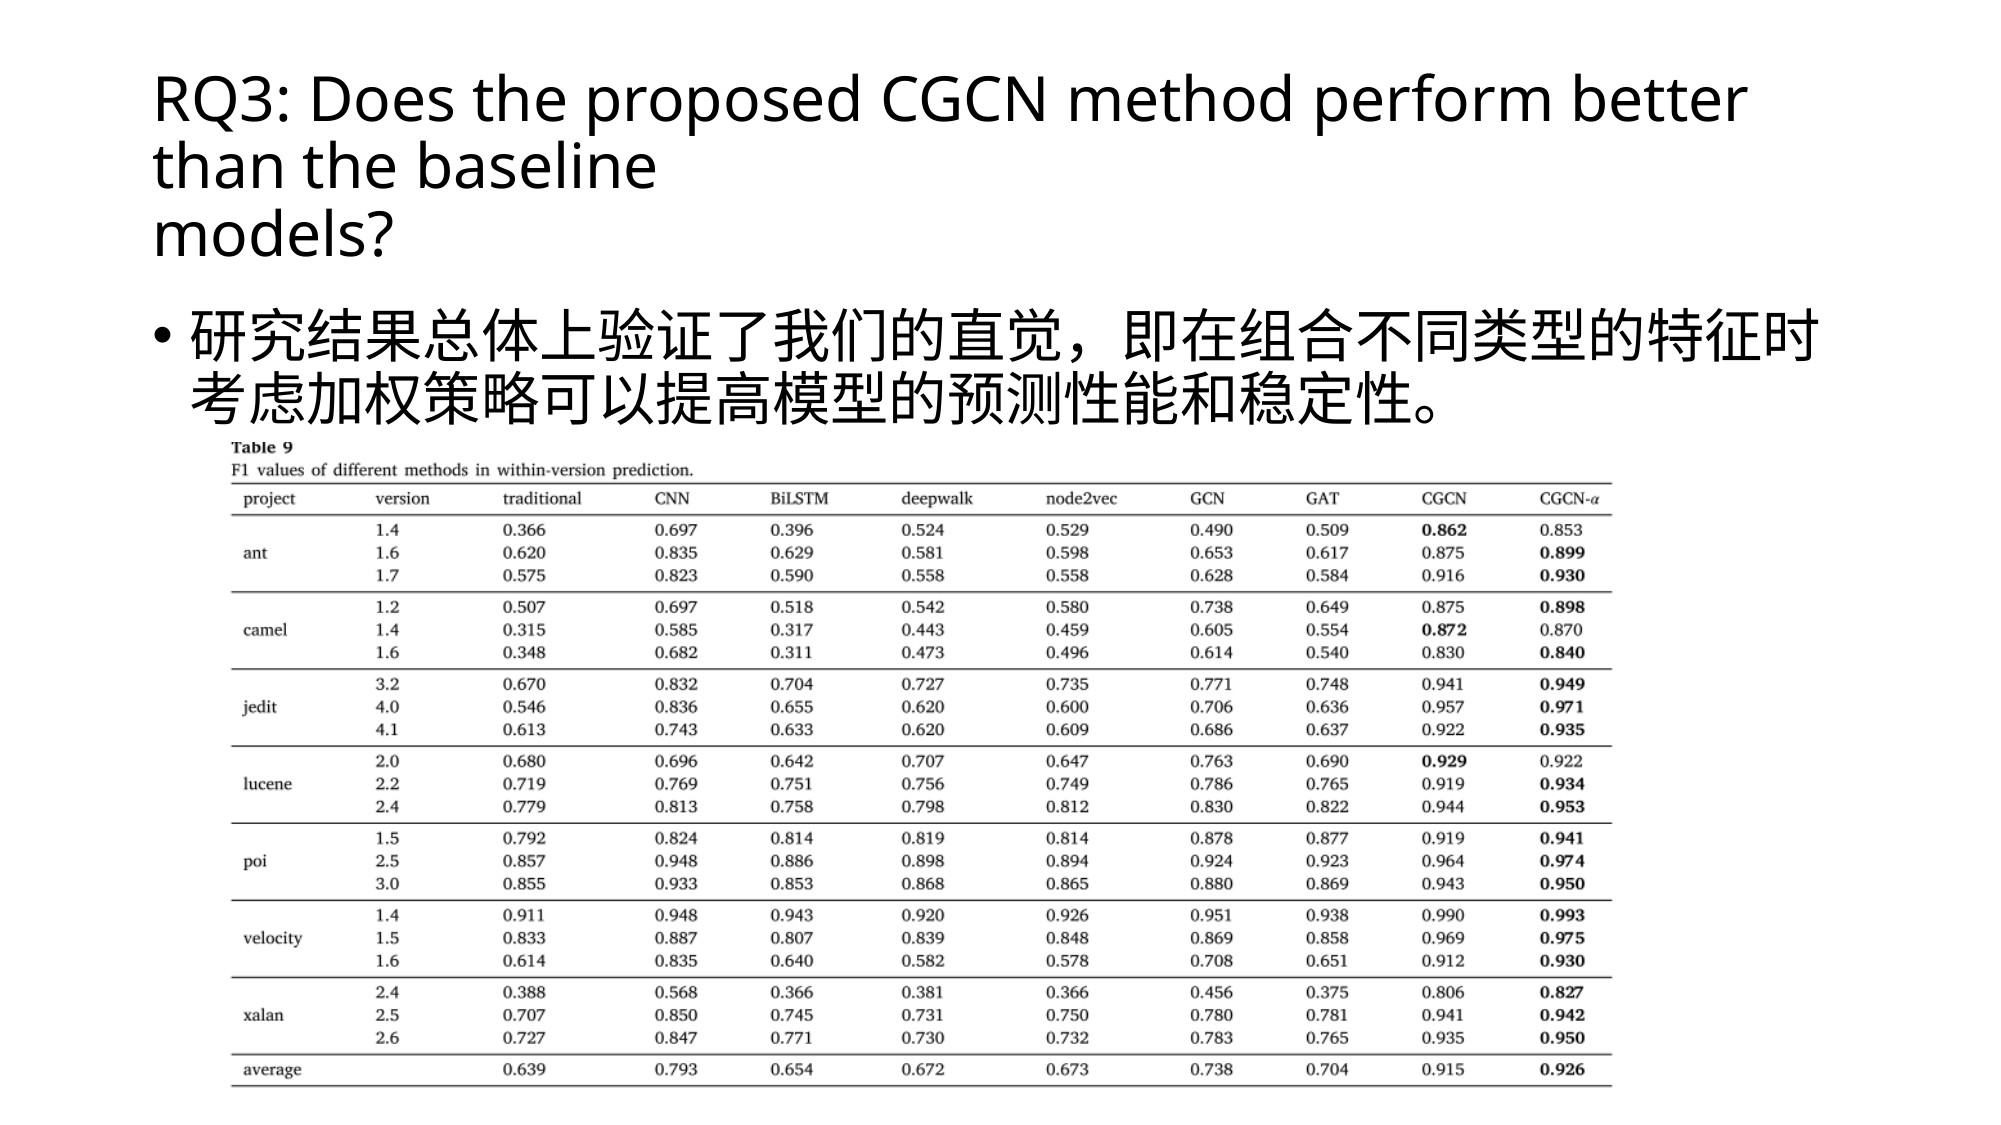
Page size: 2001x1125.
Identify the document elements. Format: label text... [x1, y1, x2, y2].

picture [223, 442, 1631, 1098]
list 研究结果总体上验证了我们的直觉，即在组合不同类型的特征时考虑加权策略可以提高模型的预测性能和稳定性。 [137, 299, 1863, 1014]
title RQ3: Does the proposed CGCN method perform better than the baseline models? [137, 59, 1863, 278]
